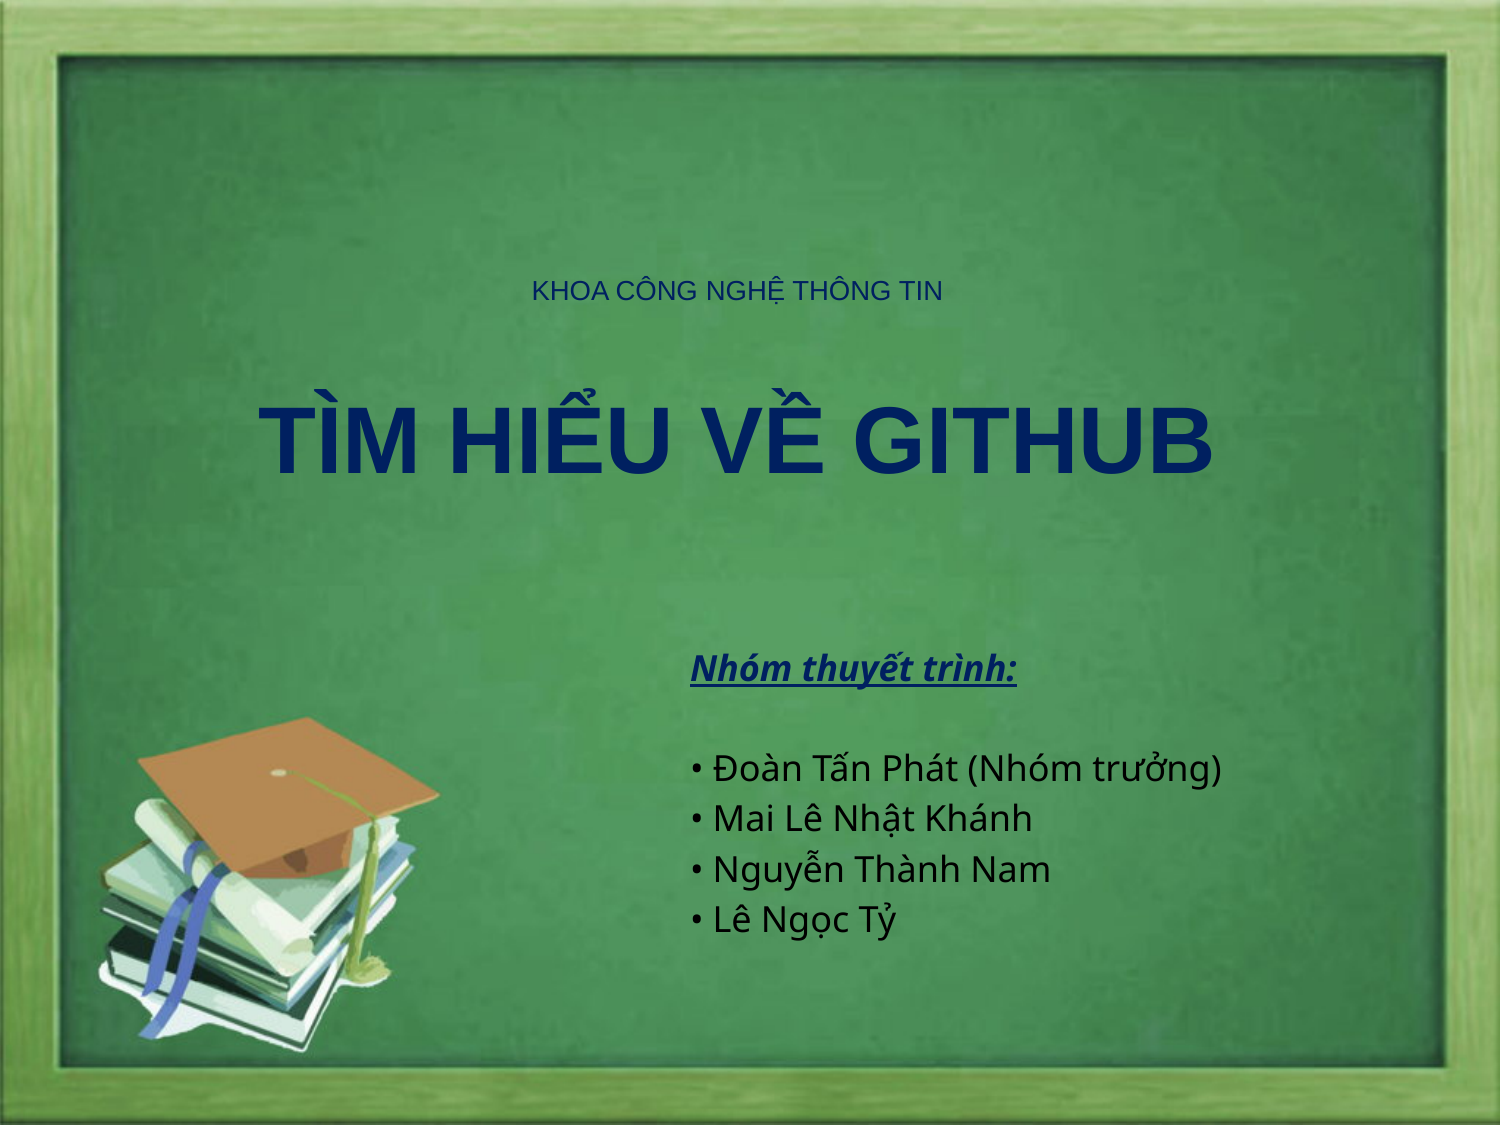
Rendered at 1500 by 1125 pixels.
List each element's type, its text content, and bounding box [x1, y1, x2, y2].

subtitle Nhóm thuyết trình: • Đoàn Tấn Phát (Nhóm trưởng) • Mai Lê Nhật Khánh • Nguyễn Thành Nam • Lê Ngọc Tỷ [675, 637, 1438, 963]
title KHOA CÔNG NGHỆ THÔNG TIN TÌM HIỂU VỀ GITHUB [0, 262, 1475, 504]
picture [0, 0, 1500, 1125]
